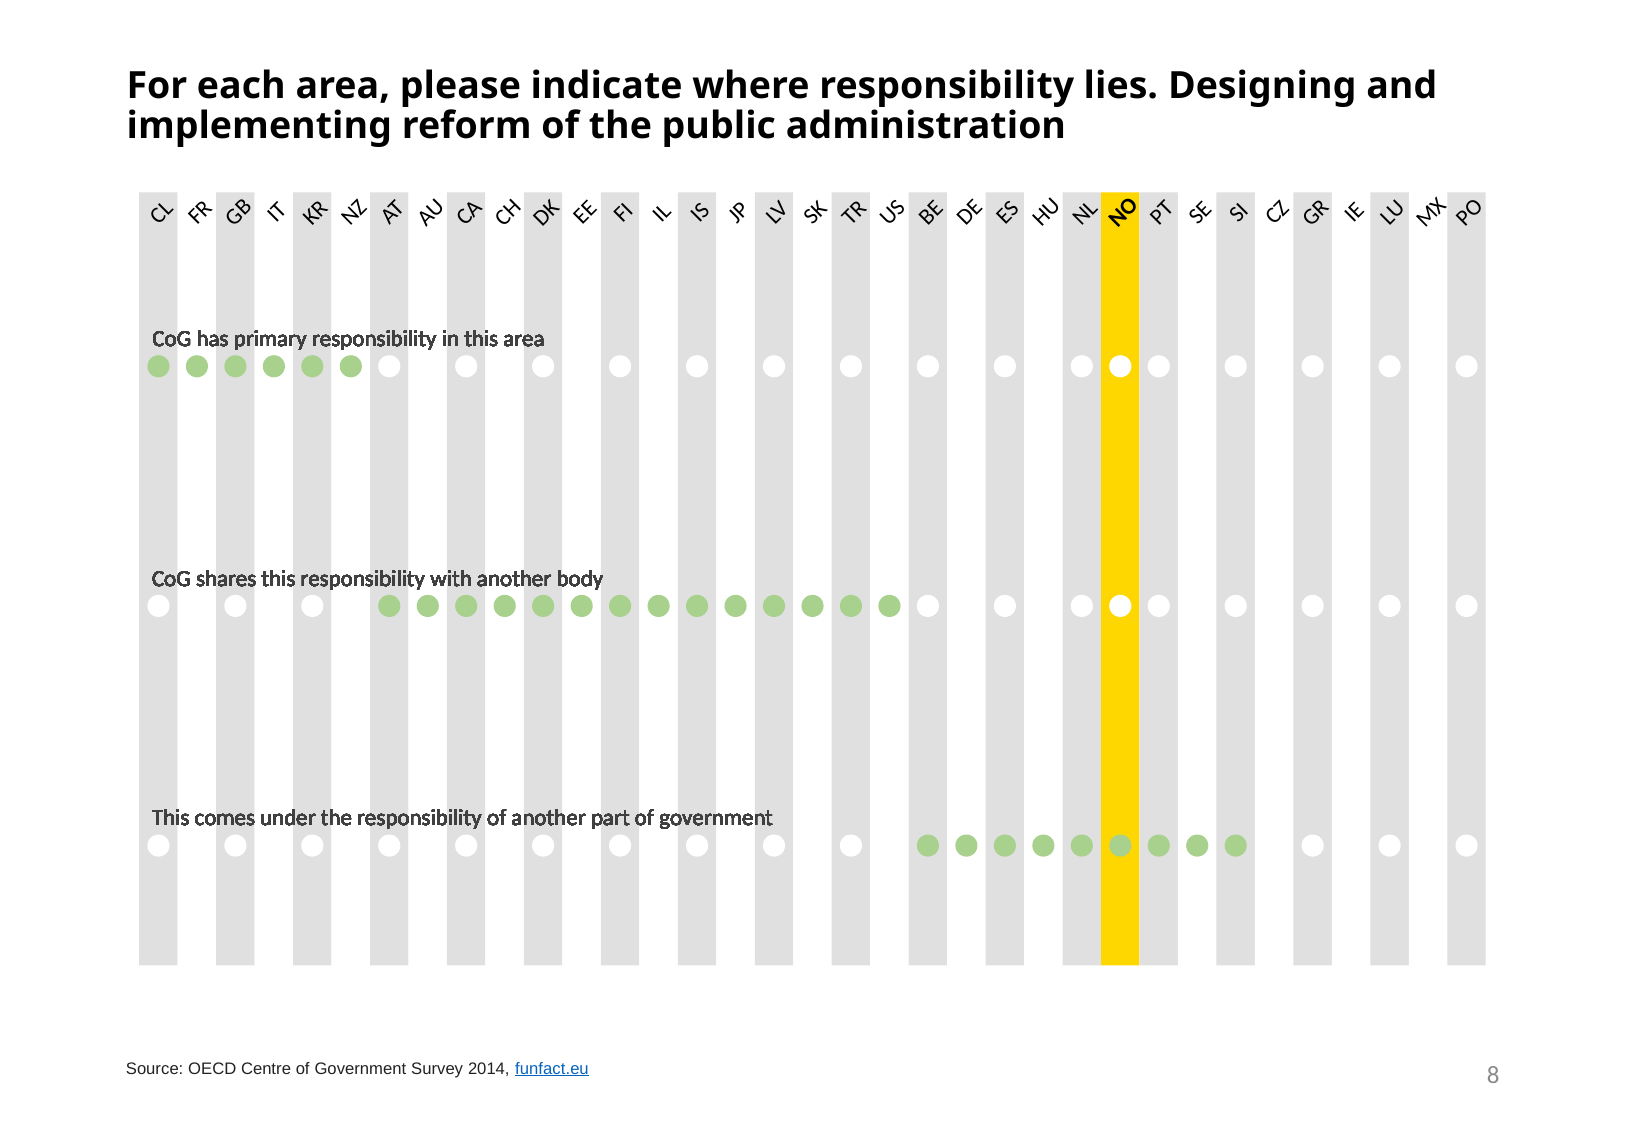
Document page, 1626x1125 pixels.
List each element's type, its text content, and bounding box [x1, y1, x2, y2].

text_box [111, 164, 1514, 1029]
slide_number 8 [1450, 1051, 1515, 1096]
title For each area, please indicate where responsibility lies. Designing and implementing reform of the public administration [111, 59, 1514, 154]
